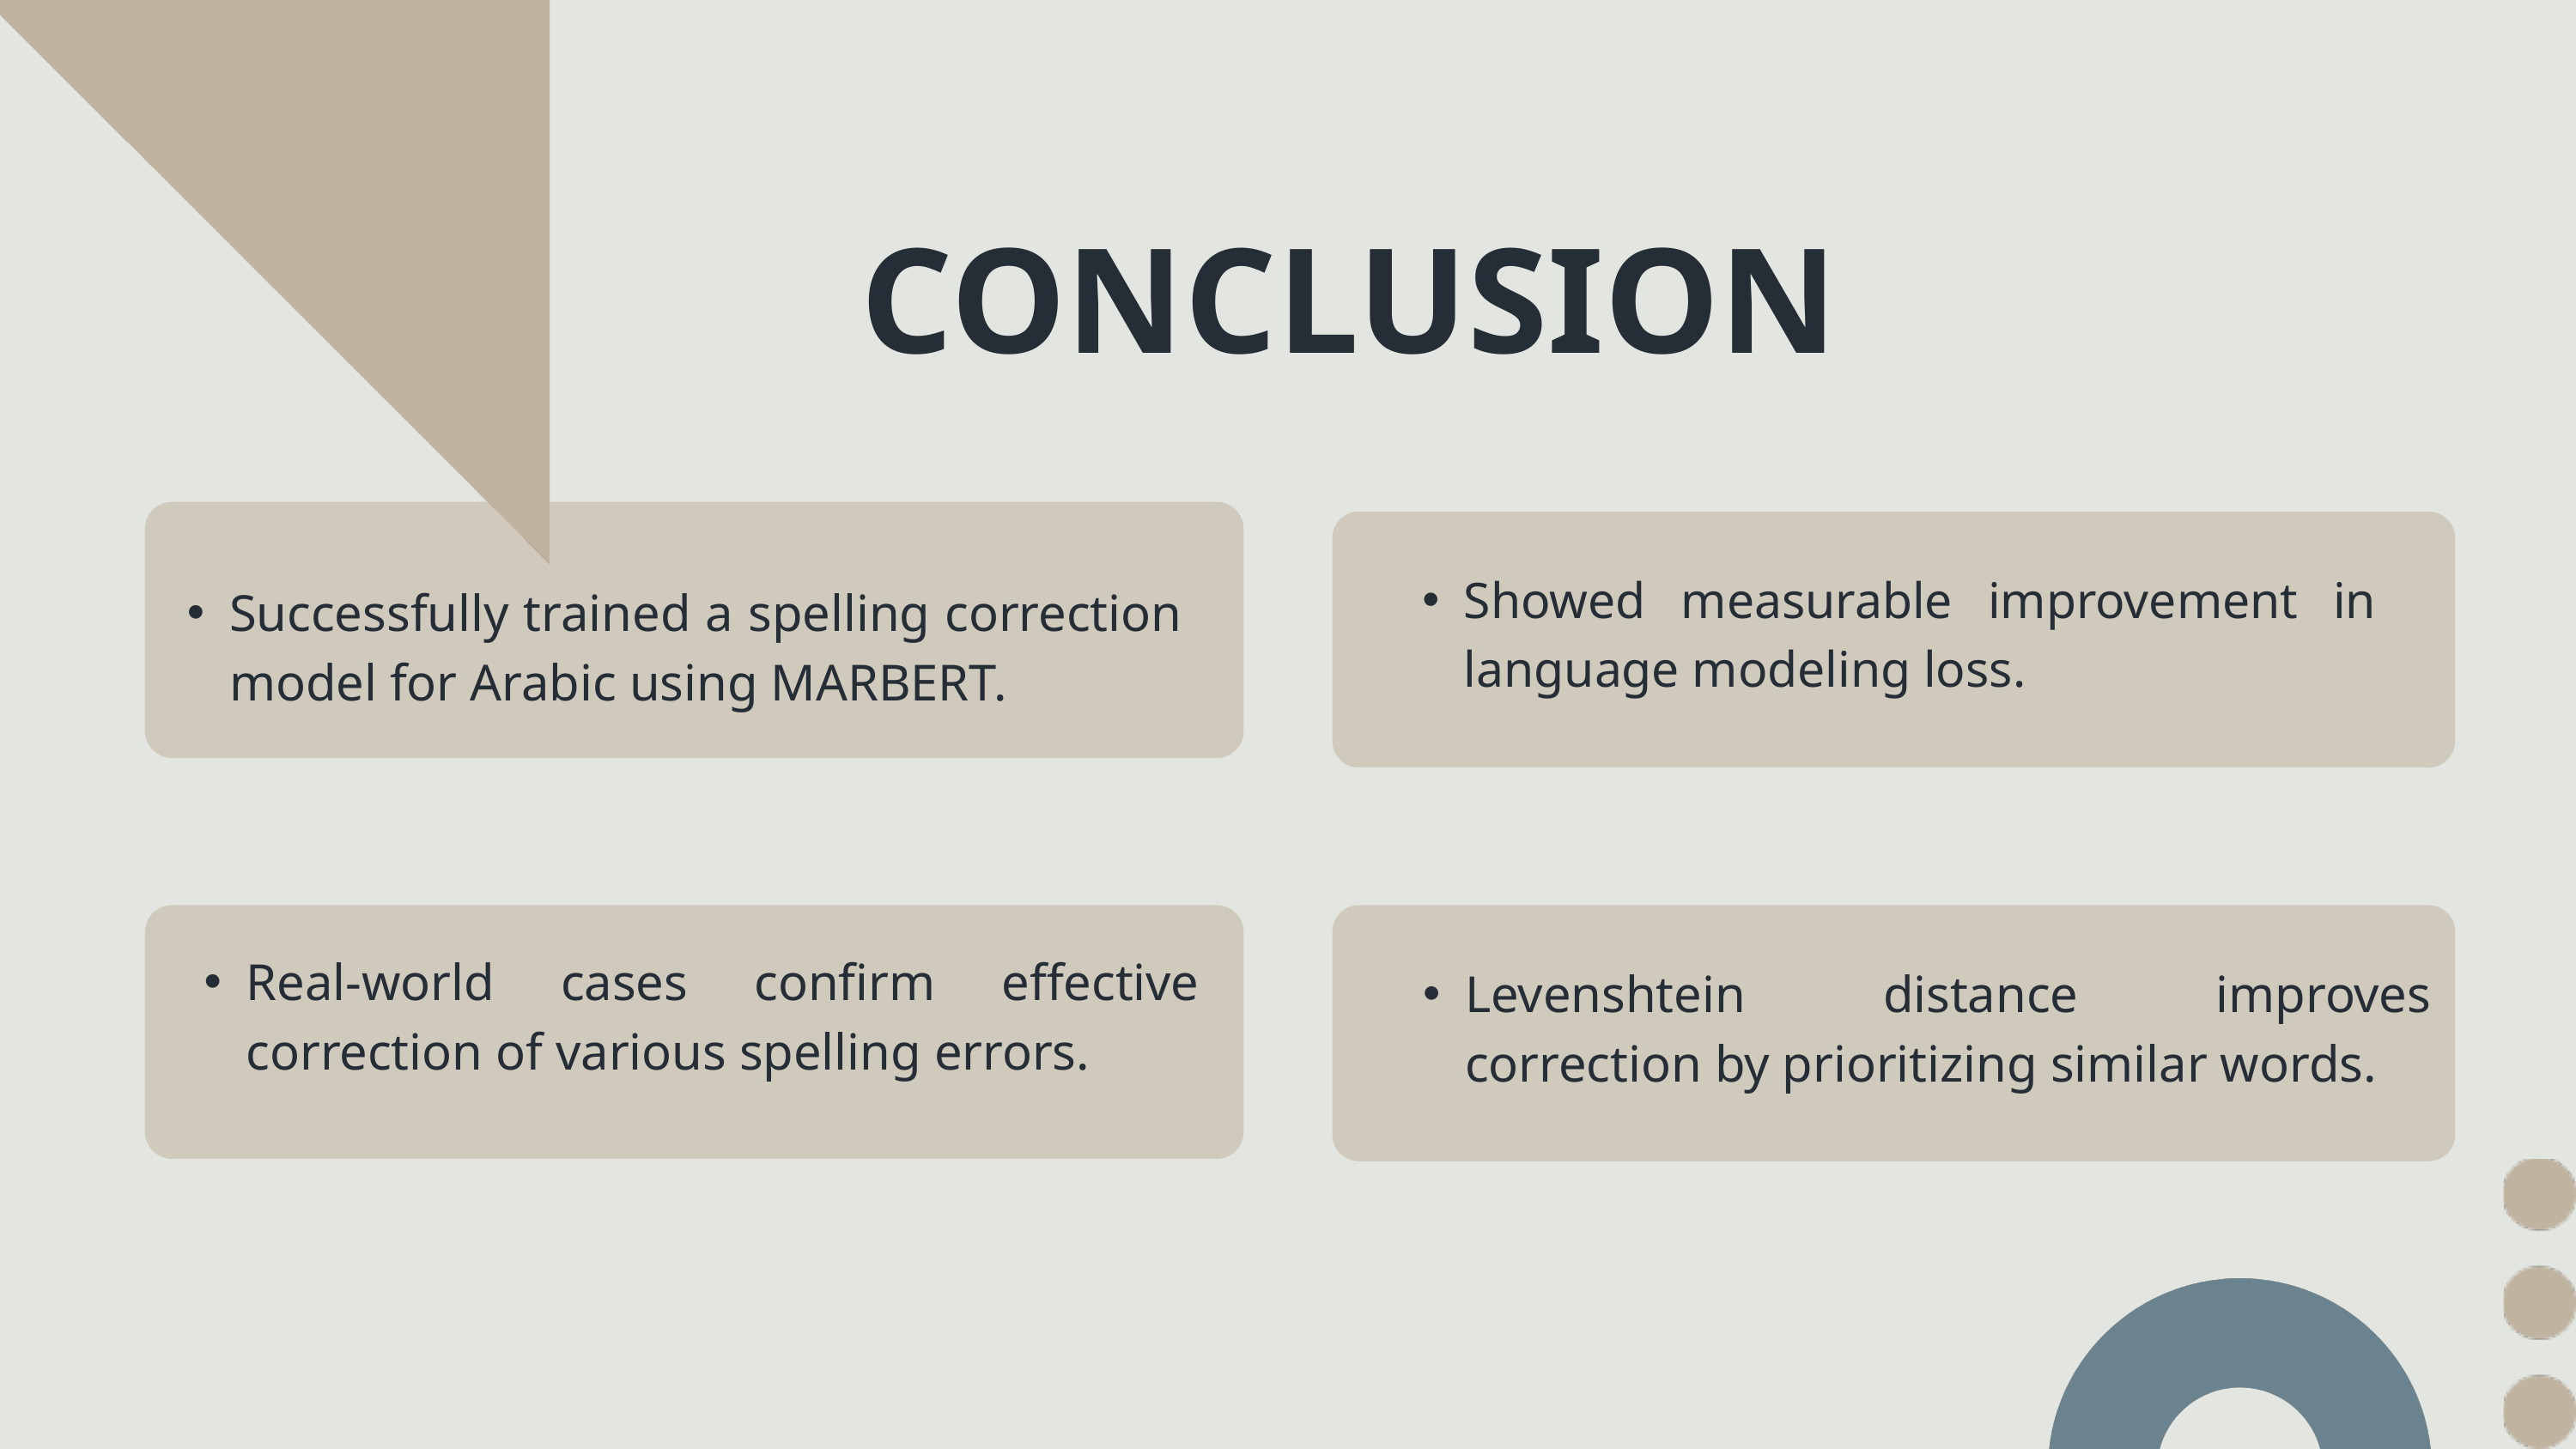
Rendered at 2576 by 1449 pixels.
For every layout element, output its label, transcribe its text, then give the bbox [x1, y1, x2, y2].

text_box [2048, 1278, 2432, 1449]
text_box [1332, 905, 2456, 1161]
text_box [144, 501, 1244, 759]
text_box [2503, 1159, 2576, 1449]
text_box CONCLUSION [725, 265, 1974, 383]
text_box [144, 905, 1244, 1160]
text_box [0, 0, 550, 565]
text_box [1332, 511, 2456, 768]
